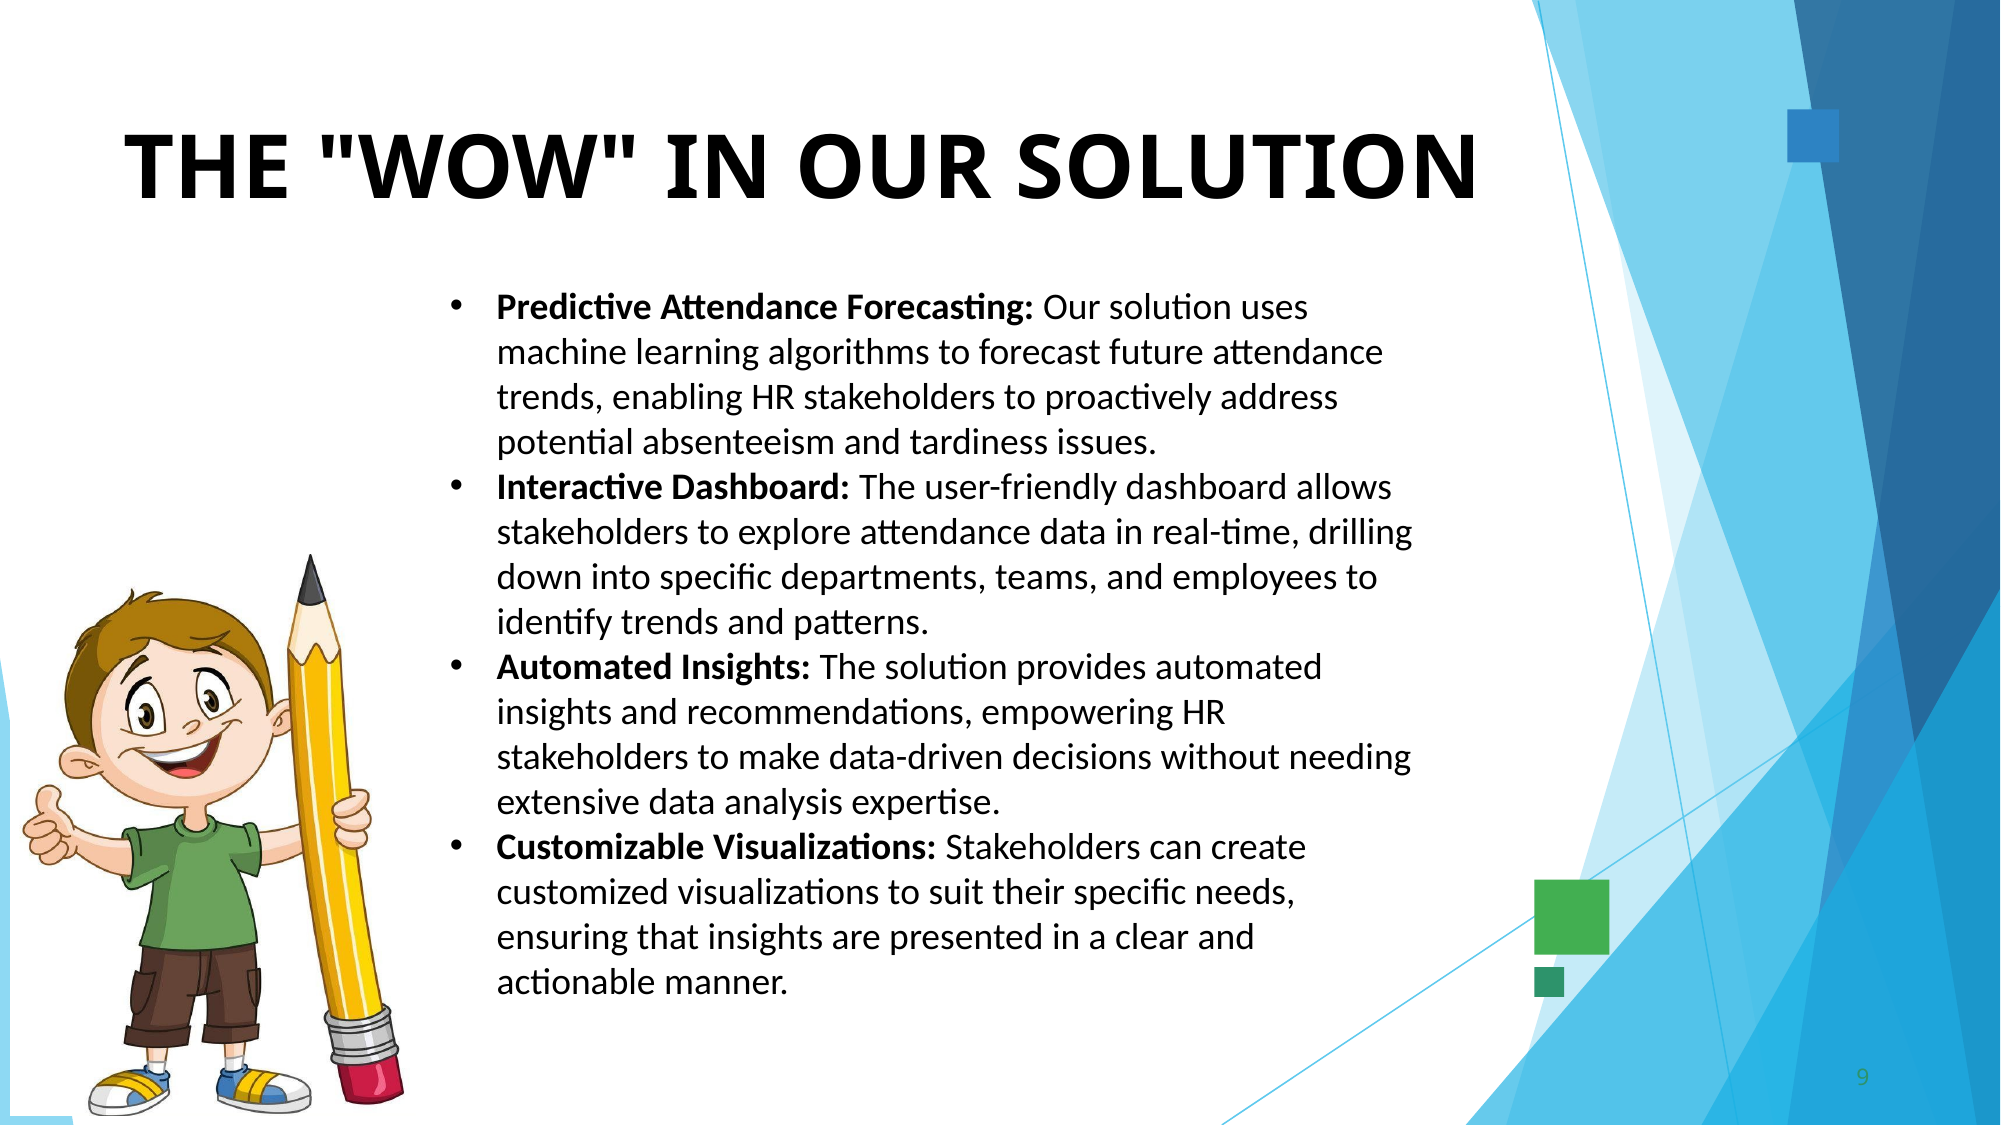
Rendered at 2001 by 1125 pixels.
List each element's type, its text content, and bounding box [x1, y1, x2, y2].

picture [10, 554, 416, 1116]
text_box 9 [1849, 1061, 1888, 1095]
text_box [1534, 879, 1610, 955]
title THE "WOW" IN OUR SOLUTION [121, 107, 1513, 298]
text_box [1435, 324, 1839, 482]
text_box Predictive Attendance Forecasting: Our solution uses machine learning algorithms to forecast future attendance trends, enabling HR stakeholders to proactively address potential absenteeism and tardiness issues. Interactive Dashboard: The user-friendly dashboard allows stakeholders to explore attendance data in real-time, drilling down into specific departments, teams, and employees to identify trends and patterns. Automated Insights: The solution provides automated insights and recommendations, empowering HR stakeholders to make data-driven decisions without needing extensive data analysis expertise. Customizable Visualizations: Stakeholders can create customized visualizations to suit their specific needs, ensuring that insights are presented in a clear and actionable manner. [434, 274, 1435, 1010]
text_box [1787, 109, 1840, 163]
text_box [1534, 967, 1565, 997]
